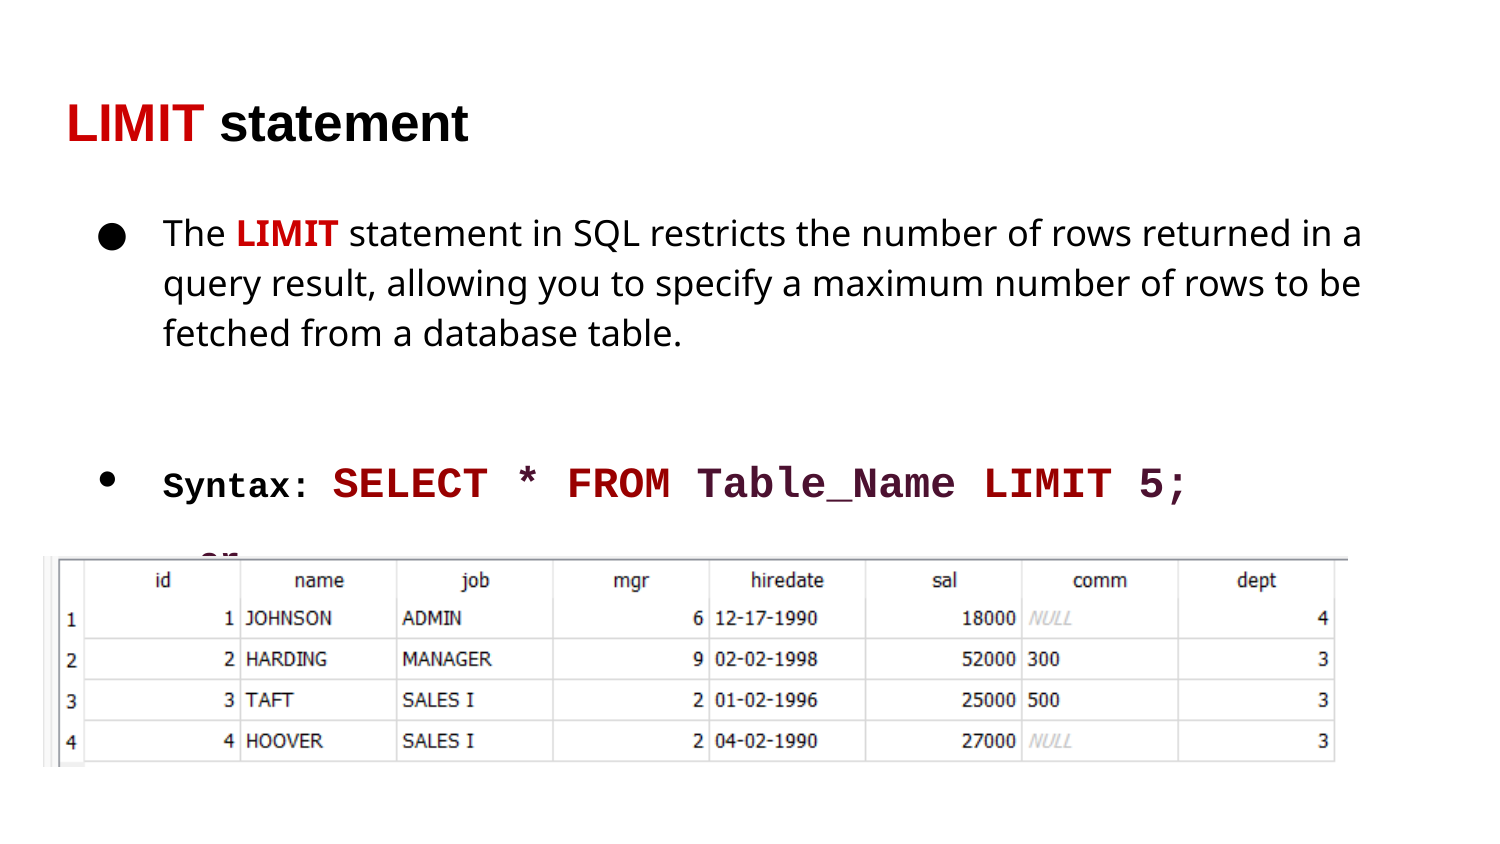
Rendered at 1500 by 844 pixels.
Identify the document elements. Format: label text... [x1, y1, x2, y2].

list The LIMIT statement in SQL restricts the number of rows returned in a query result, allowing you to specify a maximum number of rows to be fetched from a database table. Syntax: SELECT * FROM Table_Name LIMIT 5; or SELECT * FROM employees LIMIT 4; [51, 189, 1449, 750]
picture [42, 556, 1349, 767]
title LIMIT statement [51, 72, 1449, 167]
